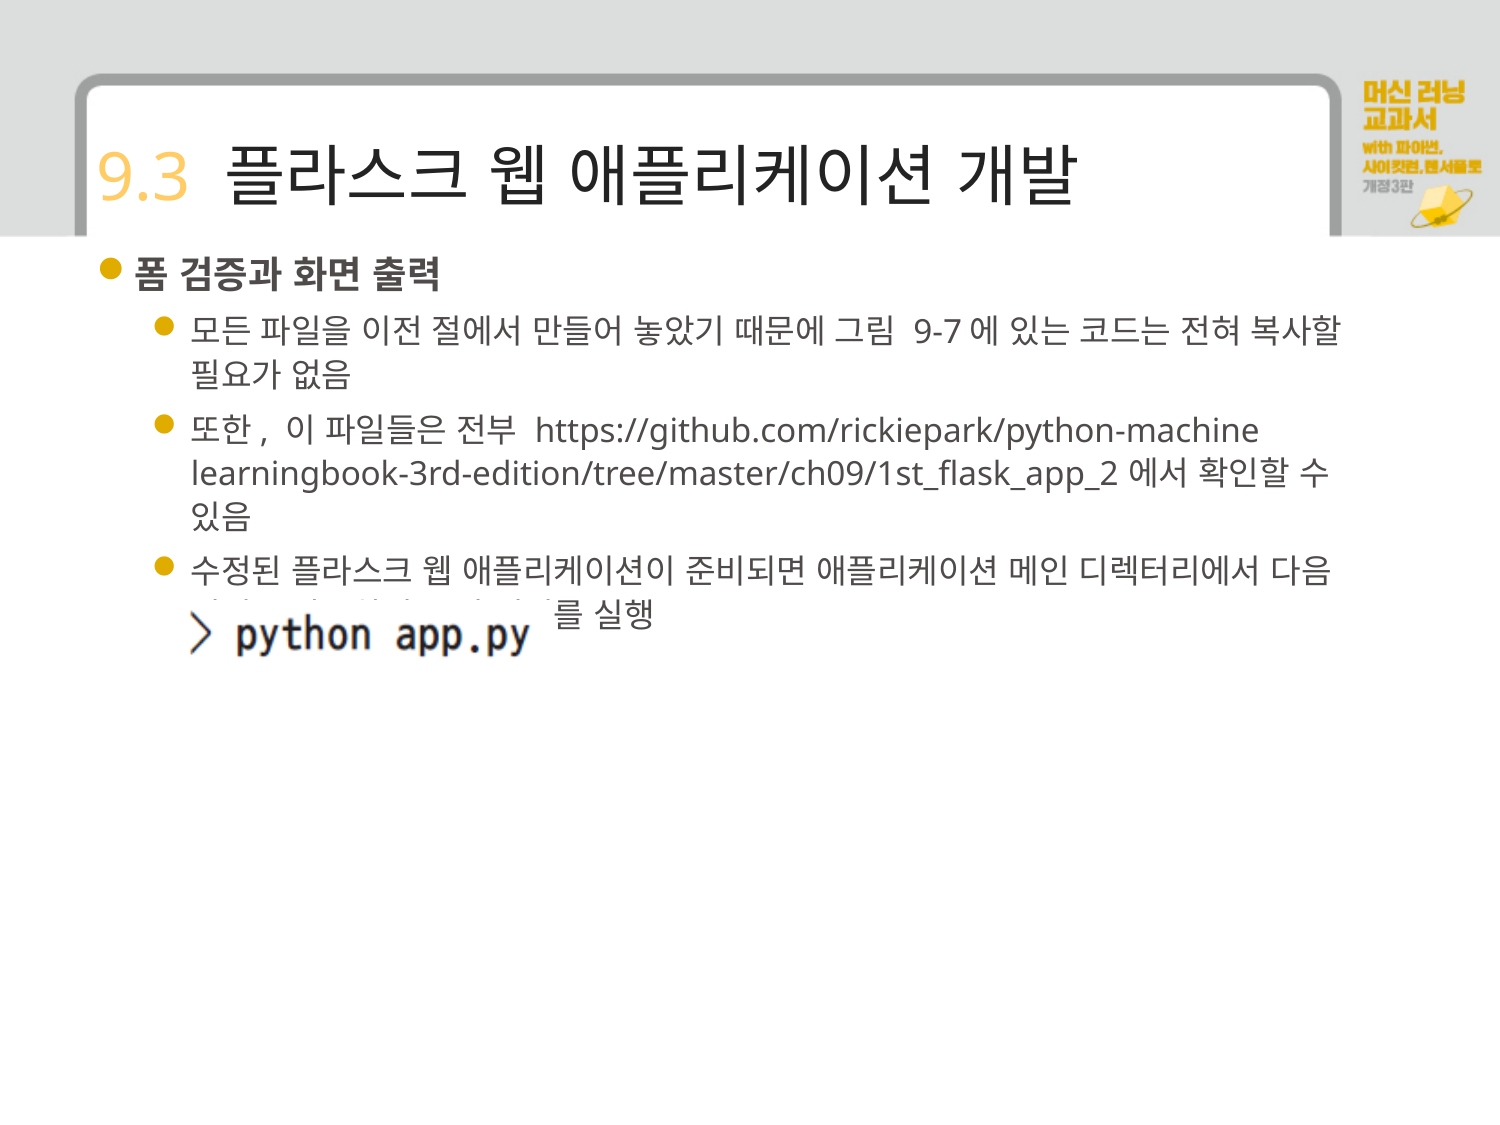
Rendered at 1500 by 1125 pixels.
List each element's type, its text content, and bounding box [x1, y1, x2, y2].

list 폼 검증과 화면 출력 모든 파일을 이전 절에서 만들어 놓았기 때문에 그림 9-7에 있는 코드는 전혀 복사할 필요가 없음 또한, 이 파일들은 전부 https://github.com/rickiepark/python-machine learningbook-3rd-edition/tree/master/ch09/1st_flask_app_2에서 확인할 수 있음 수정된 플라스크 웹 애플리케이션이 준비되면 애플리케이션 메인 디렉터리에서 다음 명령을 사용하여 로컬 서버를 실행 [81, 239, 1412, 1054]
picture [0, 0, 1500, 1125]
title 9.3 플라스크 웹 애플리케이션 개발 [81, 90, 1412, 222]
